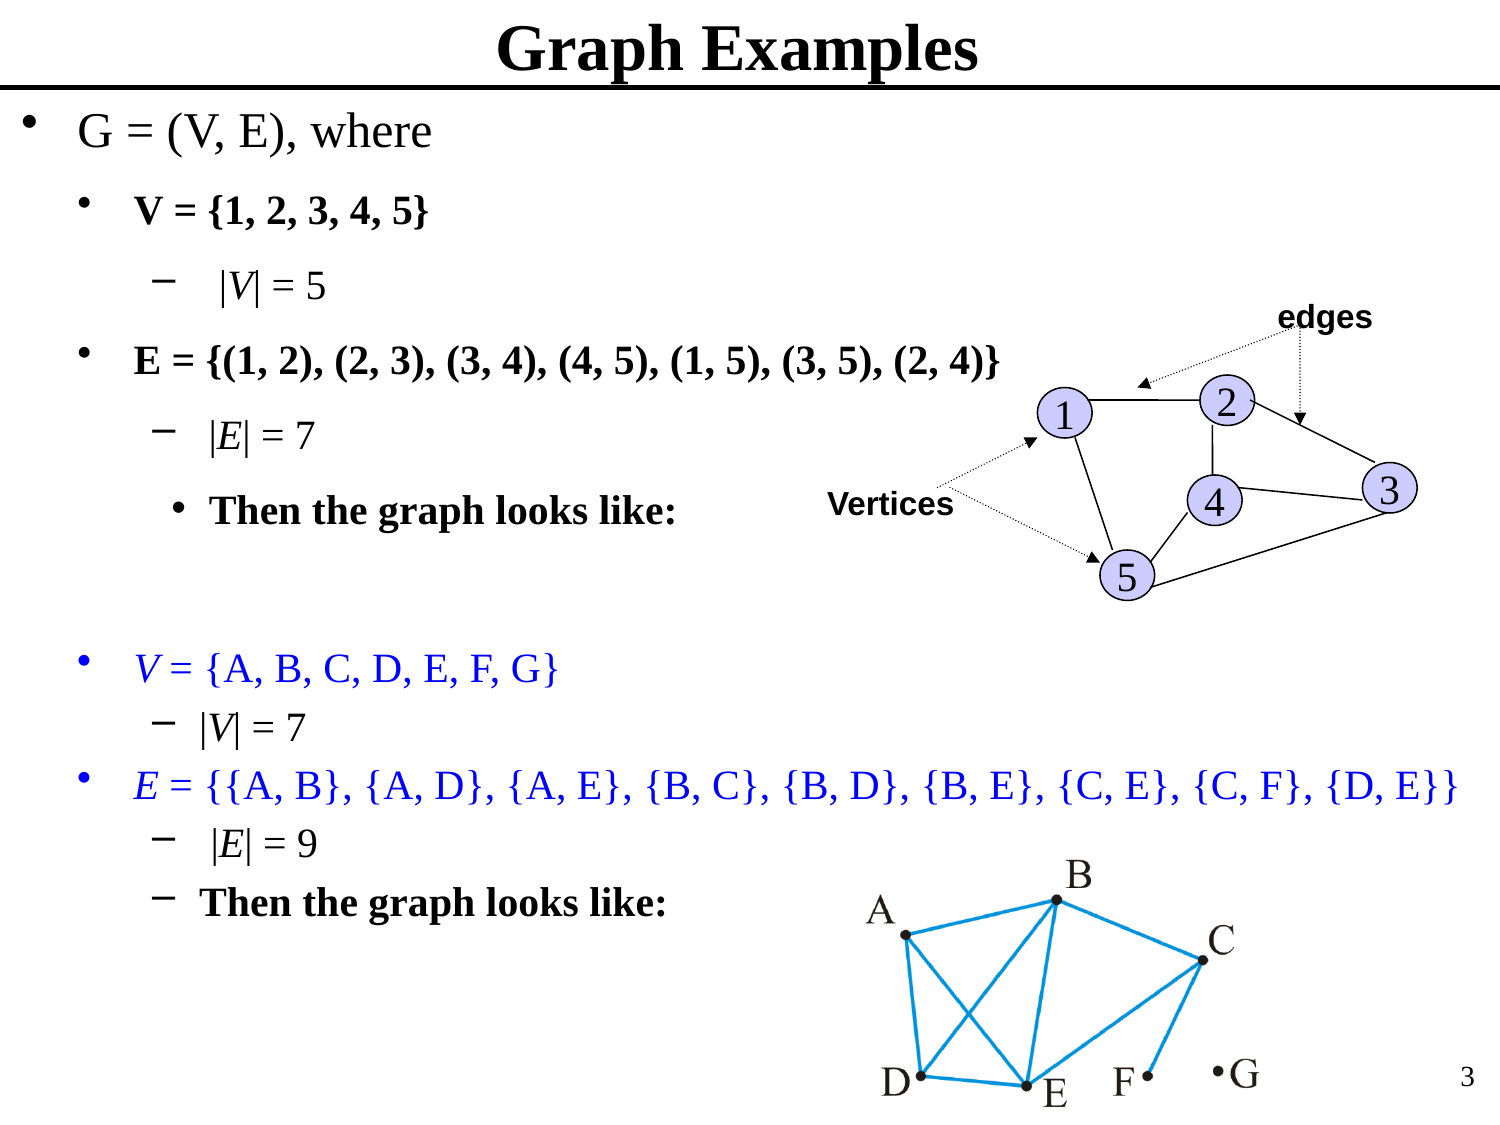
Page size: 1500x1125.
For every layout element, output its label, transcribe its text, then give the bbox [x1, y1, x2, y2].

picture [860, 849, 1263, 1111]
text_box 2 [1199, 375, 1255, 426]
text_box Vertices [812, 474, 973, 530]
list G = (V, E), where V = {1, 2, 3, 4, 5} |V| = 5 E = {(1, 2), (2, 3), (3, 4), (4, 5), (1, 5), (3, 5), (2, 4)} |E| = 7 Then the graph looks like: [6, 90, 1444, 387]
text_box [1137, 377, 1152, 389]
text_box edges [1262, 287, 1389, 343]
text_box 4 [1187, 474, 1243, 526]
slide_number 3 [1177, 1050, 1491, 1125]
text_box [1023, 437, 1038, 449]
text_box 1 [1037, 387, 1093, 439]
text_box 5 [1099, 549, 1155, 601]
text_box 3 [1362, 462, 1418, 514]
text_box [1086, 551, 1100, 563]
title Graph Examples [99, 0, 1375, 87]
text_box V = {A, B, C, D, E, F, G} |V| = 7 E = {{A, B}, {A, D}, {A, E}, {B, C}, {B, D}, {B, E}, {C, E}, {C, F}, {D, E}} |E| = 9 Then the graph looks like: [62, 633, 1490, 999]
text_box [1293, 410, 1307, 425]
